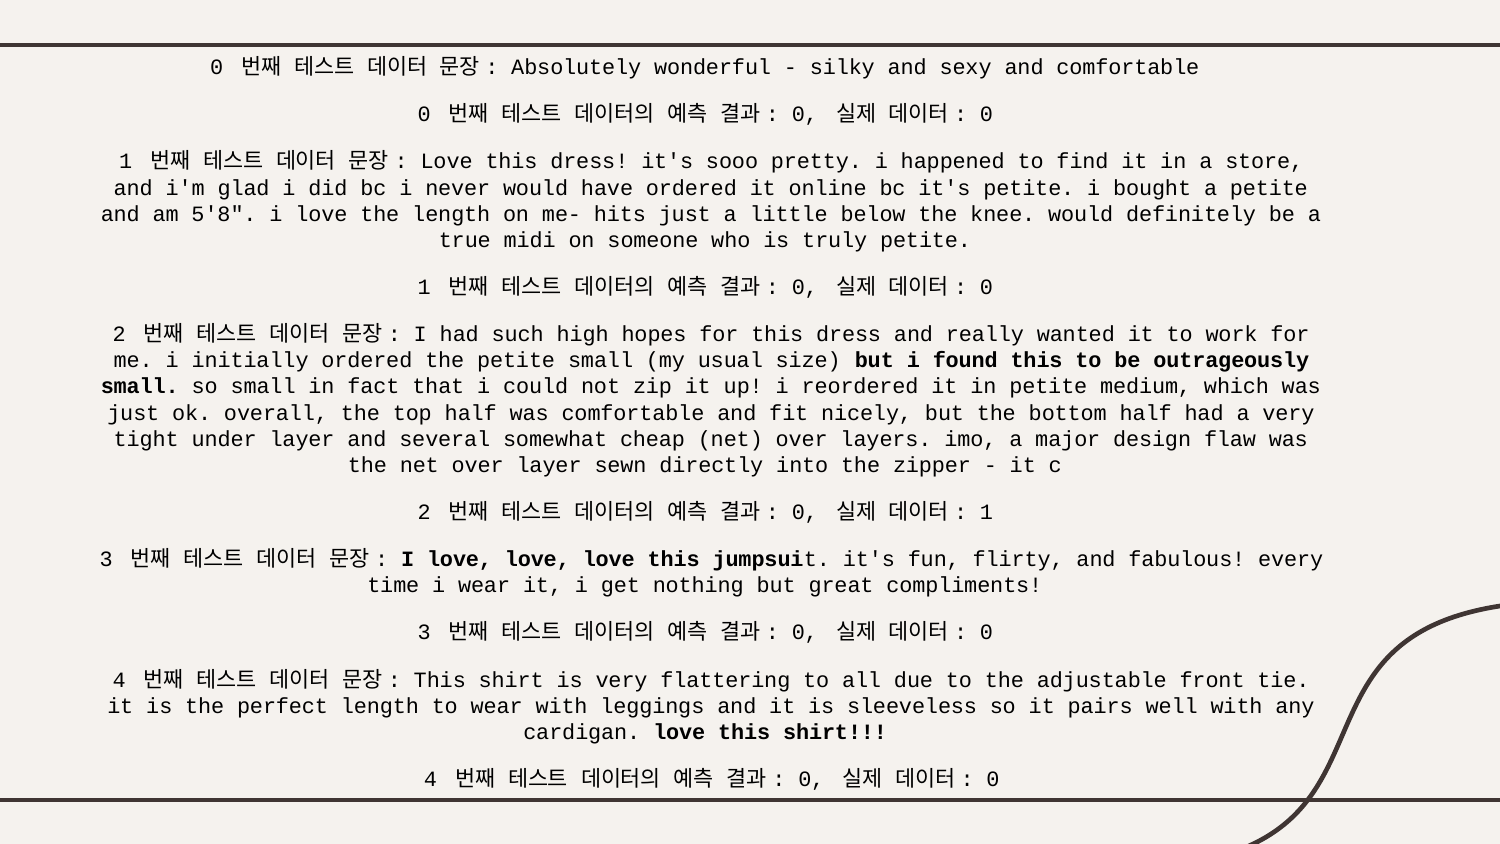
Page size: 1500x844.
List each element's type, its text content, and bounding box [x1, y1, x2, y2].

subtitle 0 번째 테스트 데이터 문장: Absolutely wonderful - silky and sexy and comfortable 0 번째 테스트 데이터의 예측 결과: 0, 실제 데이터: 0 1 번째 테스트 데이터 문장: Love this dress! it's sooo pretty. i happened to find it in a store, and i'm glad i did bc i never would have ordered it online bc it's petite. i bought a petite and am 5'8". i love the length on me- hits just a little below the knee. would definitely be a true midi on someone who is truly petite. 1 번째 테스트 데이터의 예측 결과: 0, 실제 데이터: 0 2 번째 테스트 데이터 문장: I had such high hopes for this dress and really wanted it to work for me. i initially ordered the petite small (my usual size) but i found this to be outrageously small. so small in fact that i could not zip it up! i reordered it in petite medium, which was just ok. overall, the top half was comfortable and fit nicely, but the bottom half had a very tight under layer and several somewhat cheap (net) over layers. imo, a major design flaw was the net over layer sewn directly into the zipper - it c 2 번째 테스트 데이터의 예측 결과: 0, 실제 데이터: 1 3 번째 테스트 데이터 문장: I love, love, love this jumpsuit. it's fun, flirty, and fabulous! every time i wear it, i get nothing but great compliments! 3 번째 테스트 데이터의 예측 결과: 0, 실제 데이터: 0 4 번째 테스트 데이터 문장: This shirt is very flattering to all due to the adjustable front tie. it is the perfect length to wear with leggings and it is sleeveless so it pairs well with any cardigan. love this shirt!!! 4 번째 테스트 데이터의 예측 결과: 0, 실제 데이터: 0 [79, 102, 1351, 742]
